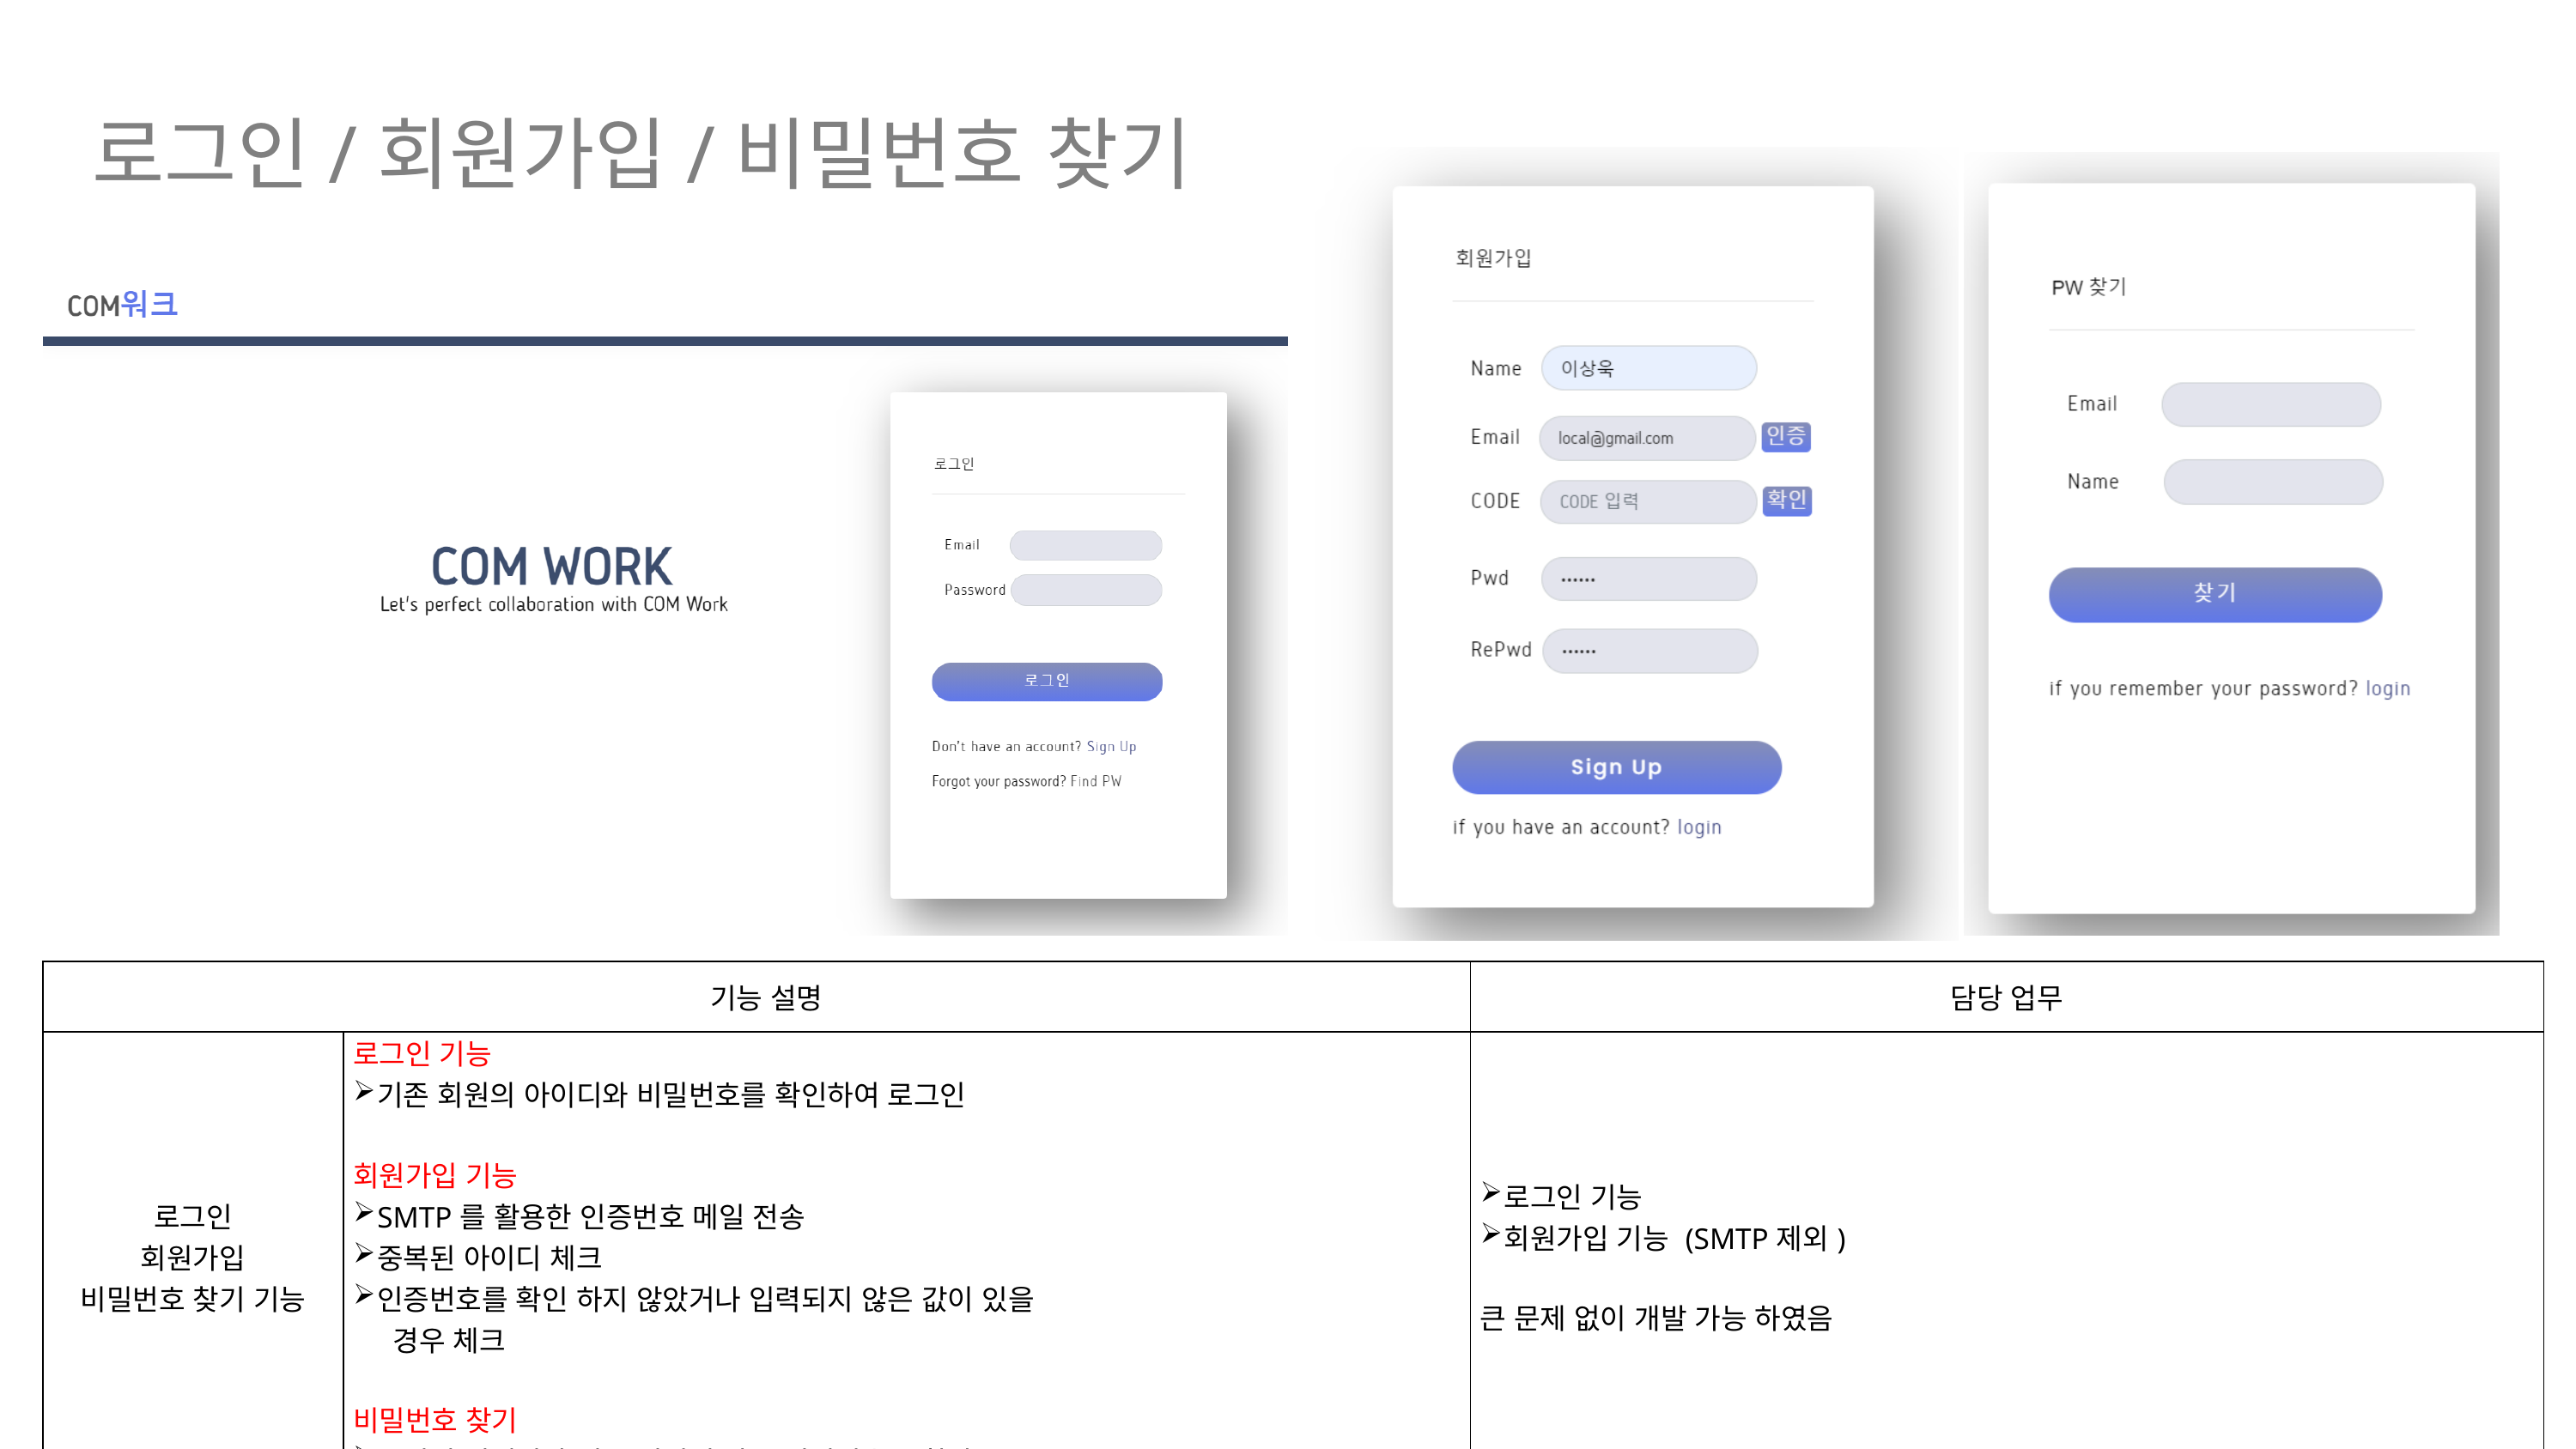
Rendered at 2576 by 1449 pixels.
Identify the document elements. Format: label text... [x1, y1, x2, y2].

table_cell 로그인 기능 회원가입 기능 (SMTP제외) 큰 문제 없이 개발 가능 하였음 [1471, 1033, 2543, 1449]
table_header 담당 업무 [1471, 962, 2543, 1031]
picture [1964, 152, 2500, 936]
table_cell 로그인 회원가입 비밀번호 찾기 기능 [44, 1033, 343, 1449]
picture [42, 262, 1289, 936]
table_cell 로그인 기능 기존 회원의 아이디와 비밀번호를 확인하여 로그인 회원가입 기능 SMTP를 활용한 인증번호 메일 전송 중복된 아이디 체크 인증번호를 확인 하지 않았거나 입력되지 않은 값이 있을 경우 체크 비밀번호 찾기 본인의 이메일과 이름 입력시 맞는 비밀번호를 찾아줌 [344, 1033, 1470, 1449]
table_header 기능 설명 [44, 962, 1470, 1031]
text_box 로그인/회원가입/비밀번호 찾기 [79, 98, 1399, 206]
picture [1301, 147, 1959, 941]
